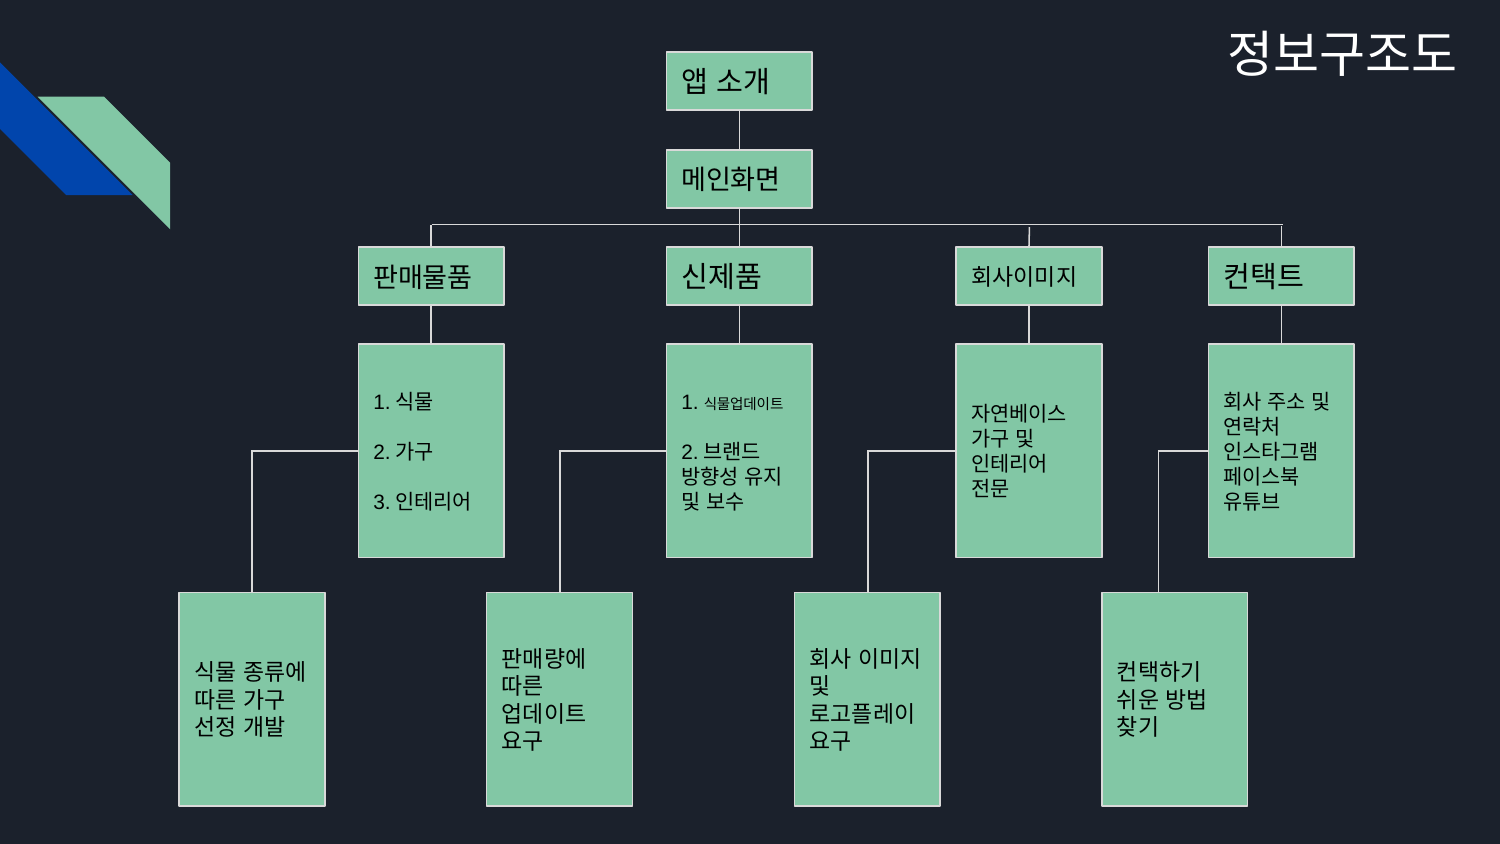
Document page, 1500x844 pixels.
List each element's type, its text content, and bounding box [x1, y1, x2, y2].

text_box 판매물품 [358, 247, 504, 306]
text_box 메인화면 [666, 149, 813, 209]
title 정보구조도 [765, 0, 1500, 150]
text_box 회사 이미지 및 로고플레이 요구 [794, 592, 940, 806]
text_box 회사이미지 [956, 247, 1102, 306]
text_box 자연베이스 가구 및 인테리어 전문 [956, 344, 1102, 558]
text_box 판매량에 따른 업데이트 요구 [486, 592, 633, 806]
text_box 컨택하기 쉬운 방법 찾기 [1101, 592, 1248, 806]
text_box 컨택트 [1208, 247, 1355, 306]
text_box 1.식물 2.가구 3.인테리어 [358, 344, 504, 558]
text_box 1.식물업데이트 2.브랜드 방향성 유지 및 보수 [666, 344, 813, 558]
text_box 회사 주소 및 연락처 인스타그램 페이스북 유튜브 [1208, 344, 1355, 558]
text_box 식물 종류에 따른 가구 선정 개발 [179, 592, 325, 806]
text_box 신제품 [666, 247, 813, 306]
text_box 앱 소개 [666, 52, 813, 111]
